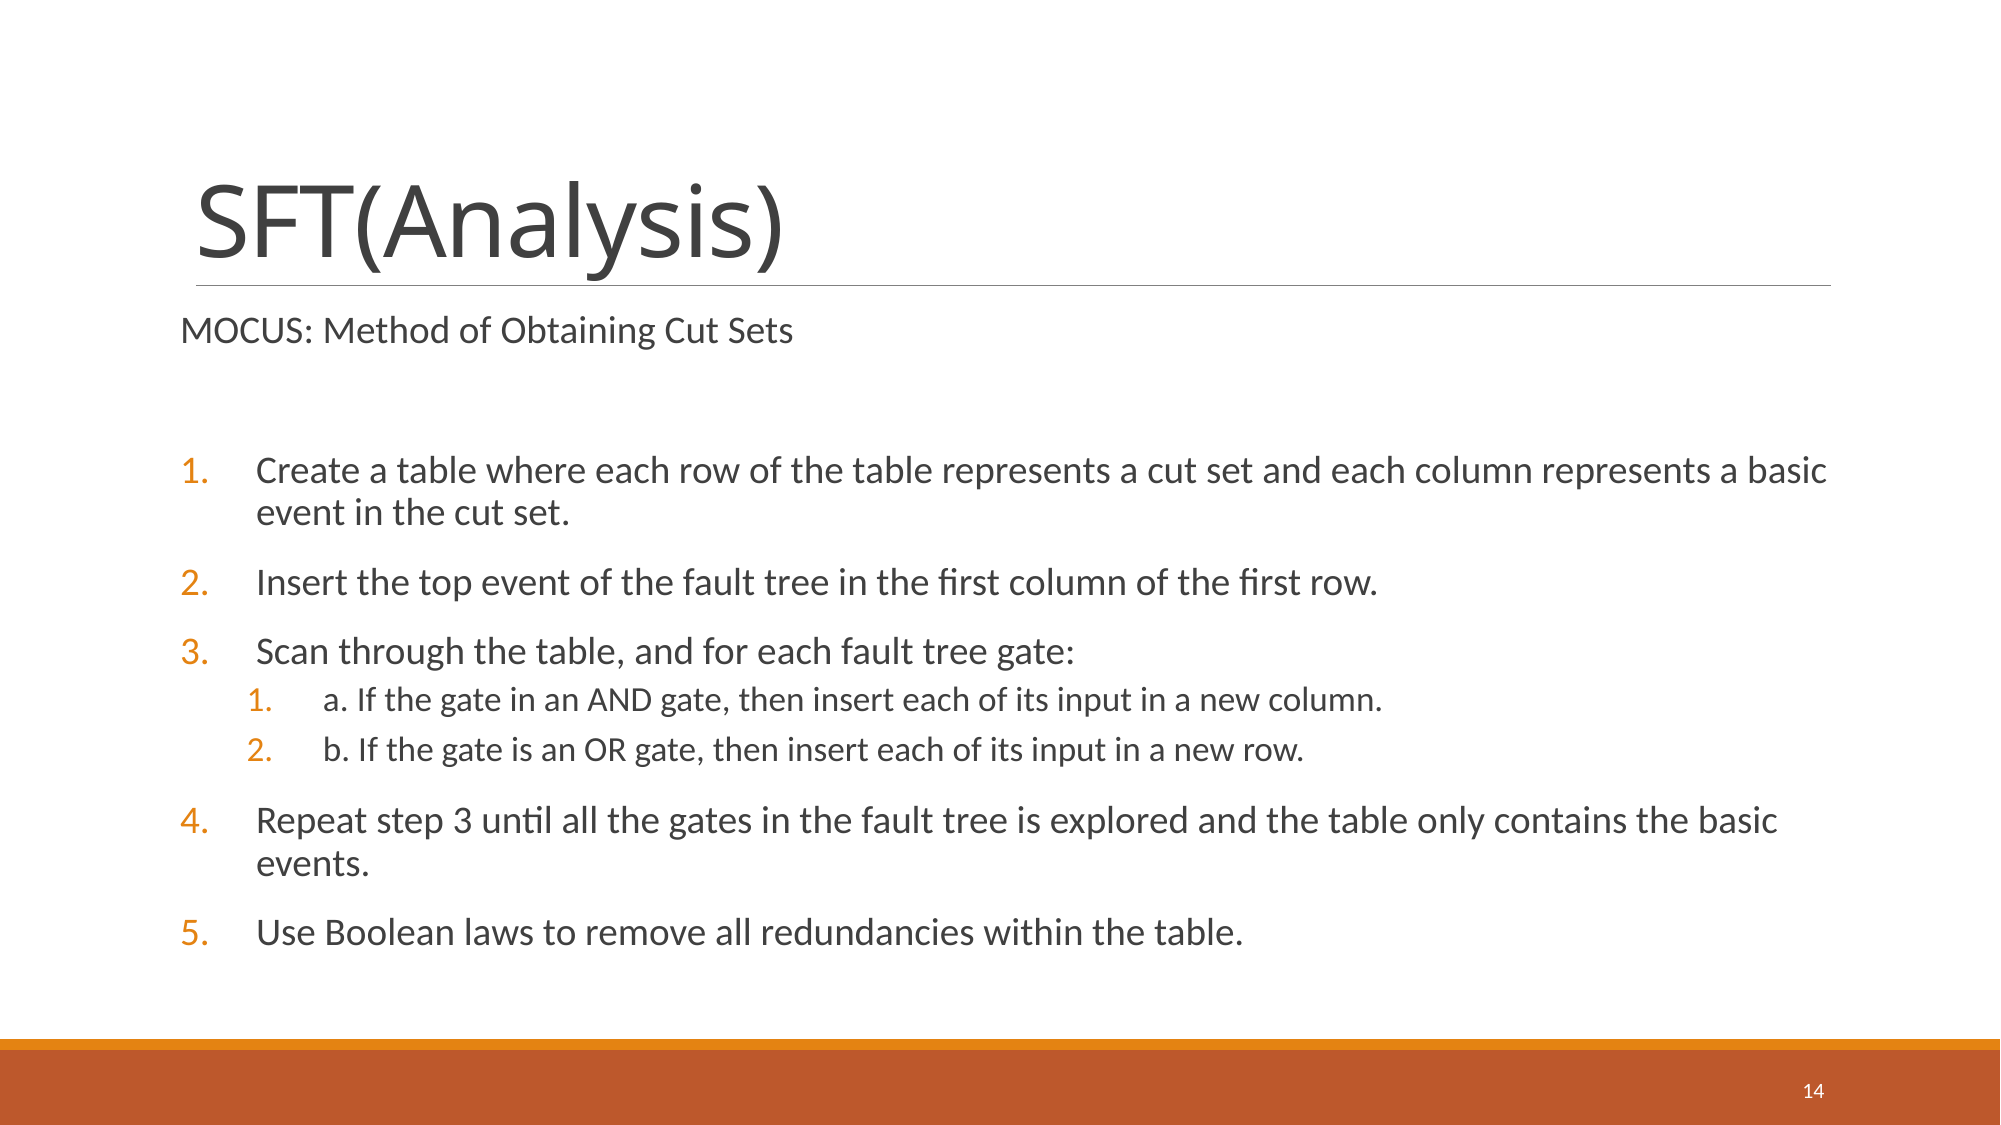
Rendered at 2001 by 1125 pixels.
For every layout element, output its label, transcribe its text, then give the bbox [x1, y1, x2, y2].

slide_number 14 [1624, 1059, 1840, 1120]
title SFT(Analysis) [180, 47, 1830, 285]
list MOCUS: Method of Obtaining Cut Sets Create a table where each row of the table represents a cut set and each column represents a basic event in the cut set. Insert the top event of the fault tree in the first column of the first row. Scan through the table, and for each fault tree gate: a. If the gate in an AND gate, then insert each of its input in a new column. b. If the gate is an OR gate, then insert each of its input in a new row. Repeat step 3 until all the gates in the fault tree is explored and the table only contains the basic events. Use Boolean laws to remove all redundancies within the table. [180, 302, 1830, 963]
